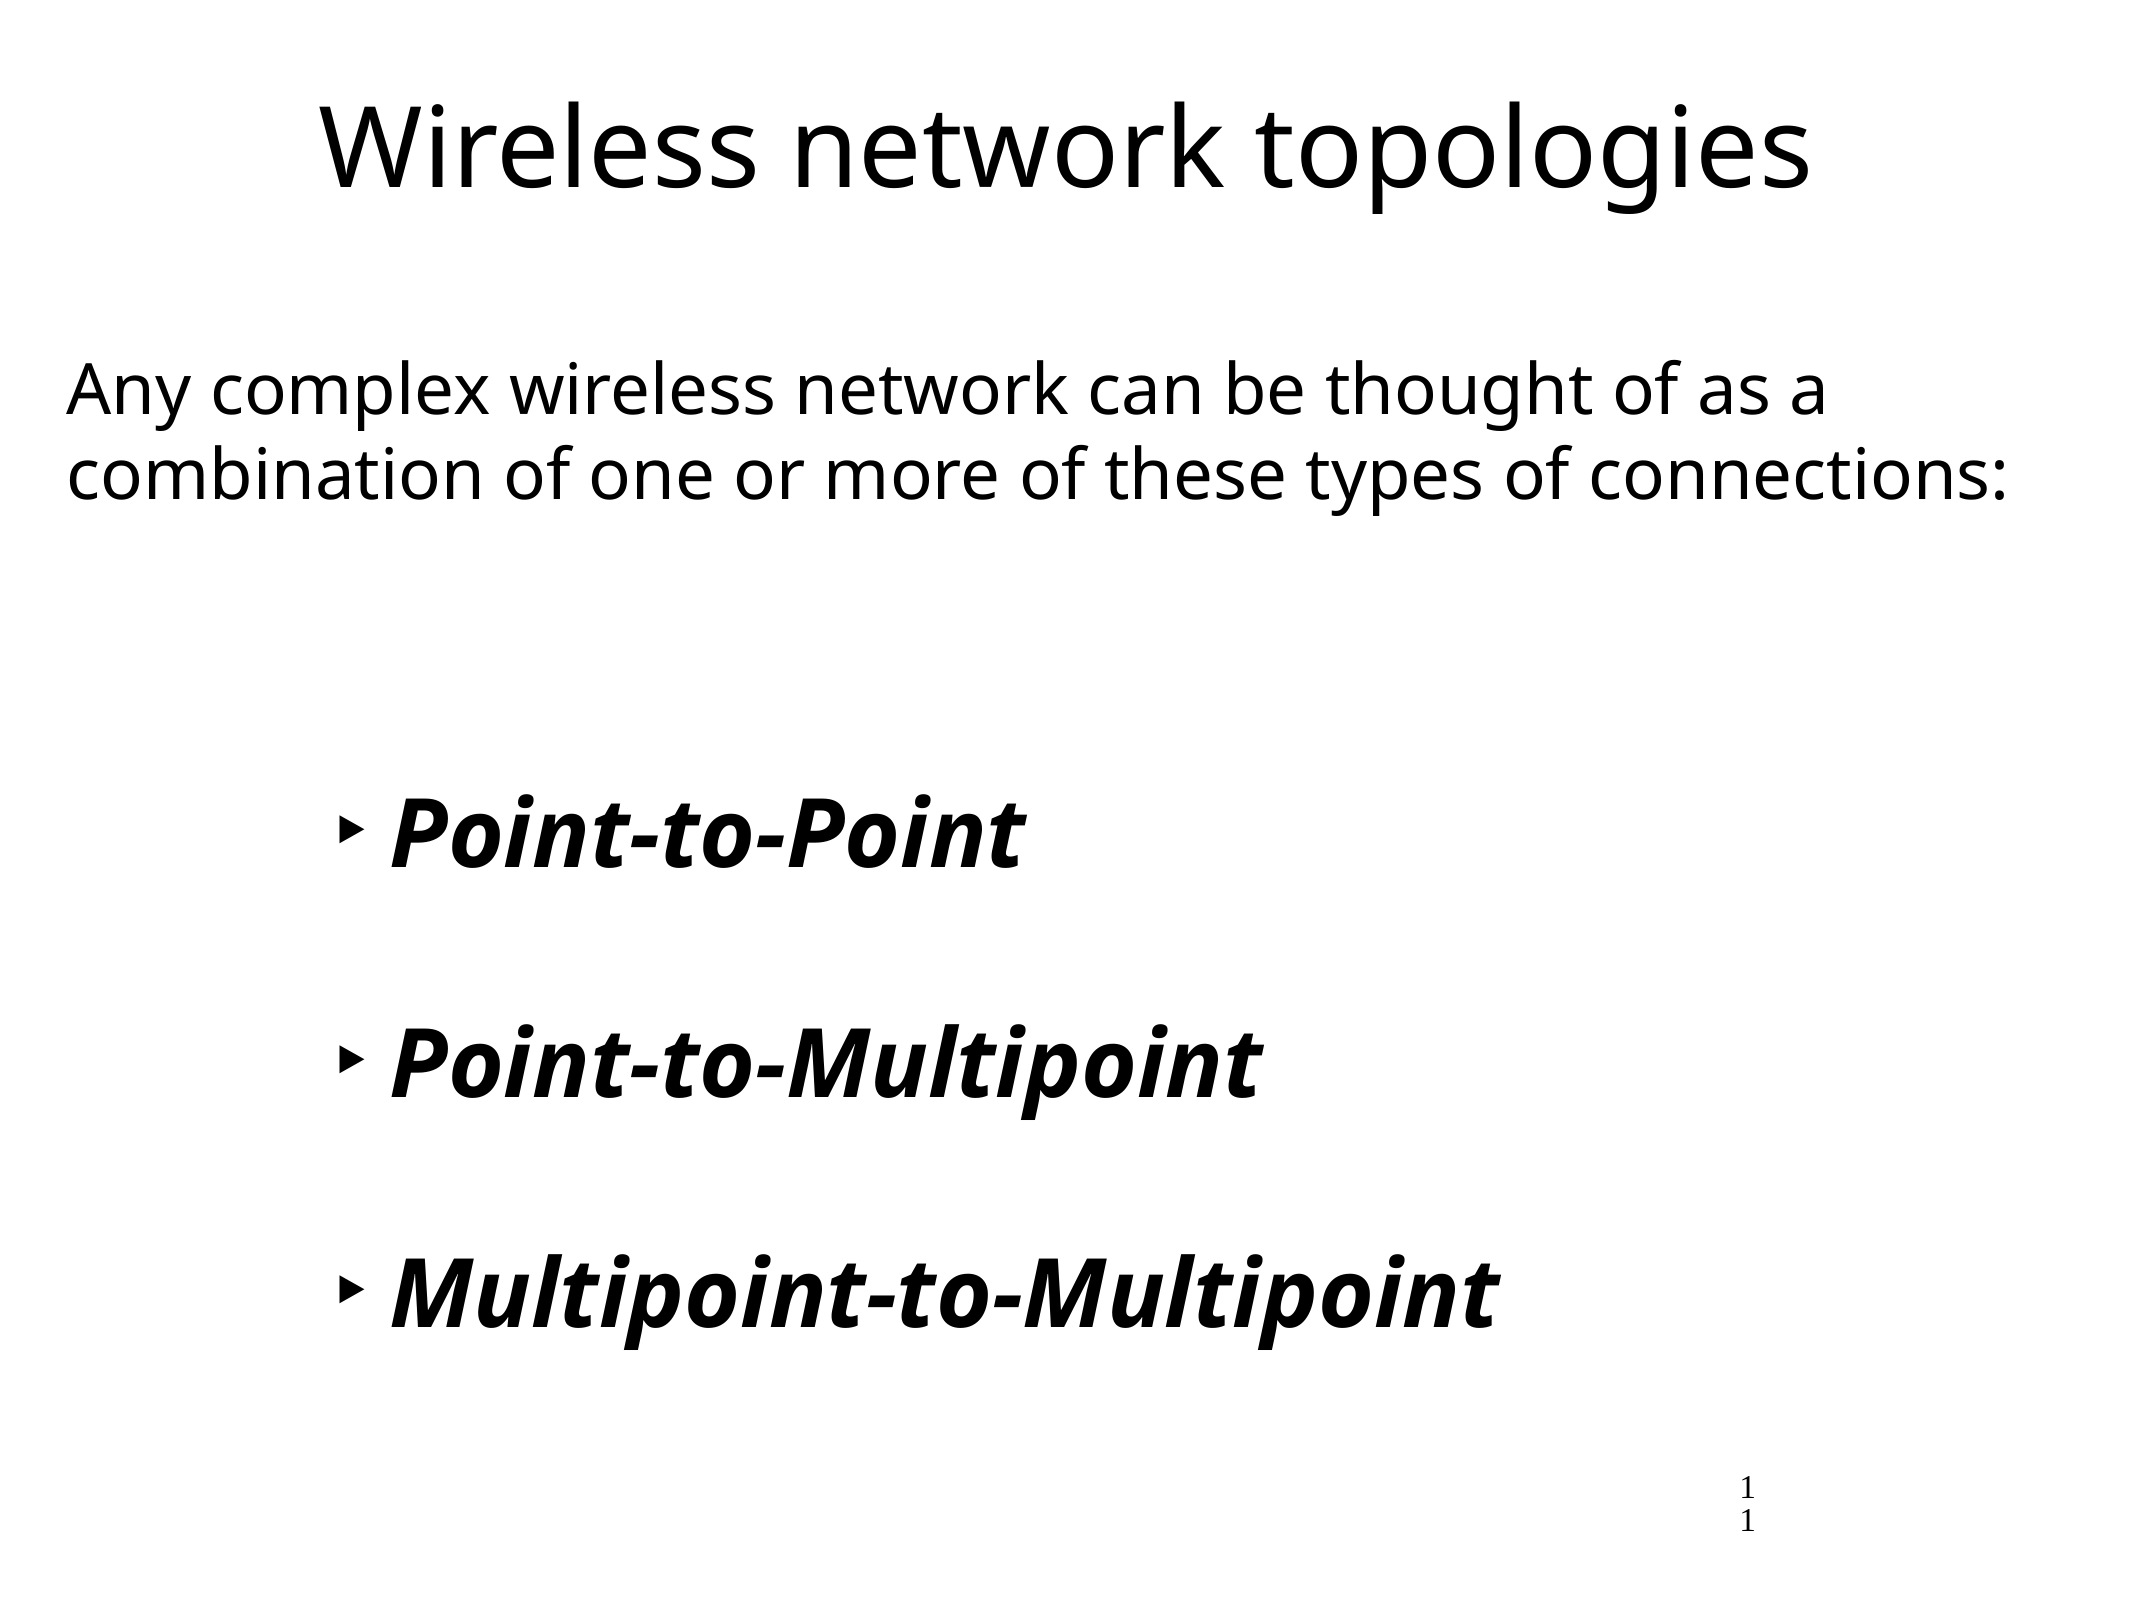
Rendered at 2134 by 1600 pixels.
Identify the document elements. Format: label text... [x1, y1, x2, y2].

slide_number 11 [1723, 1457, 1778, 1511]
title Wireless network topologies [51, 85, 2081, 259]
text_box Any complex wireless network can be thought of as a combination of one or more of these types of connections: [66, 343, 2048, 507]
list Point-to-Point Point-to-Multipoint Multipoint-to-Multipoint [333, 656, 1782, 1269]
